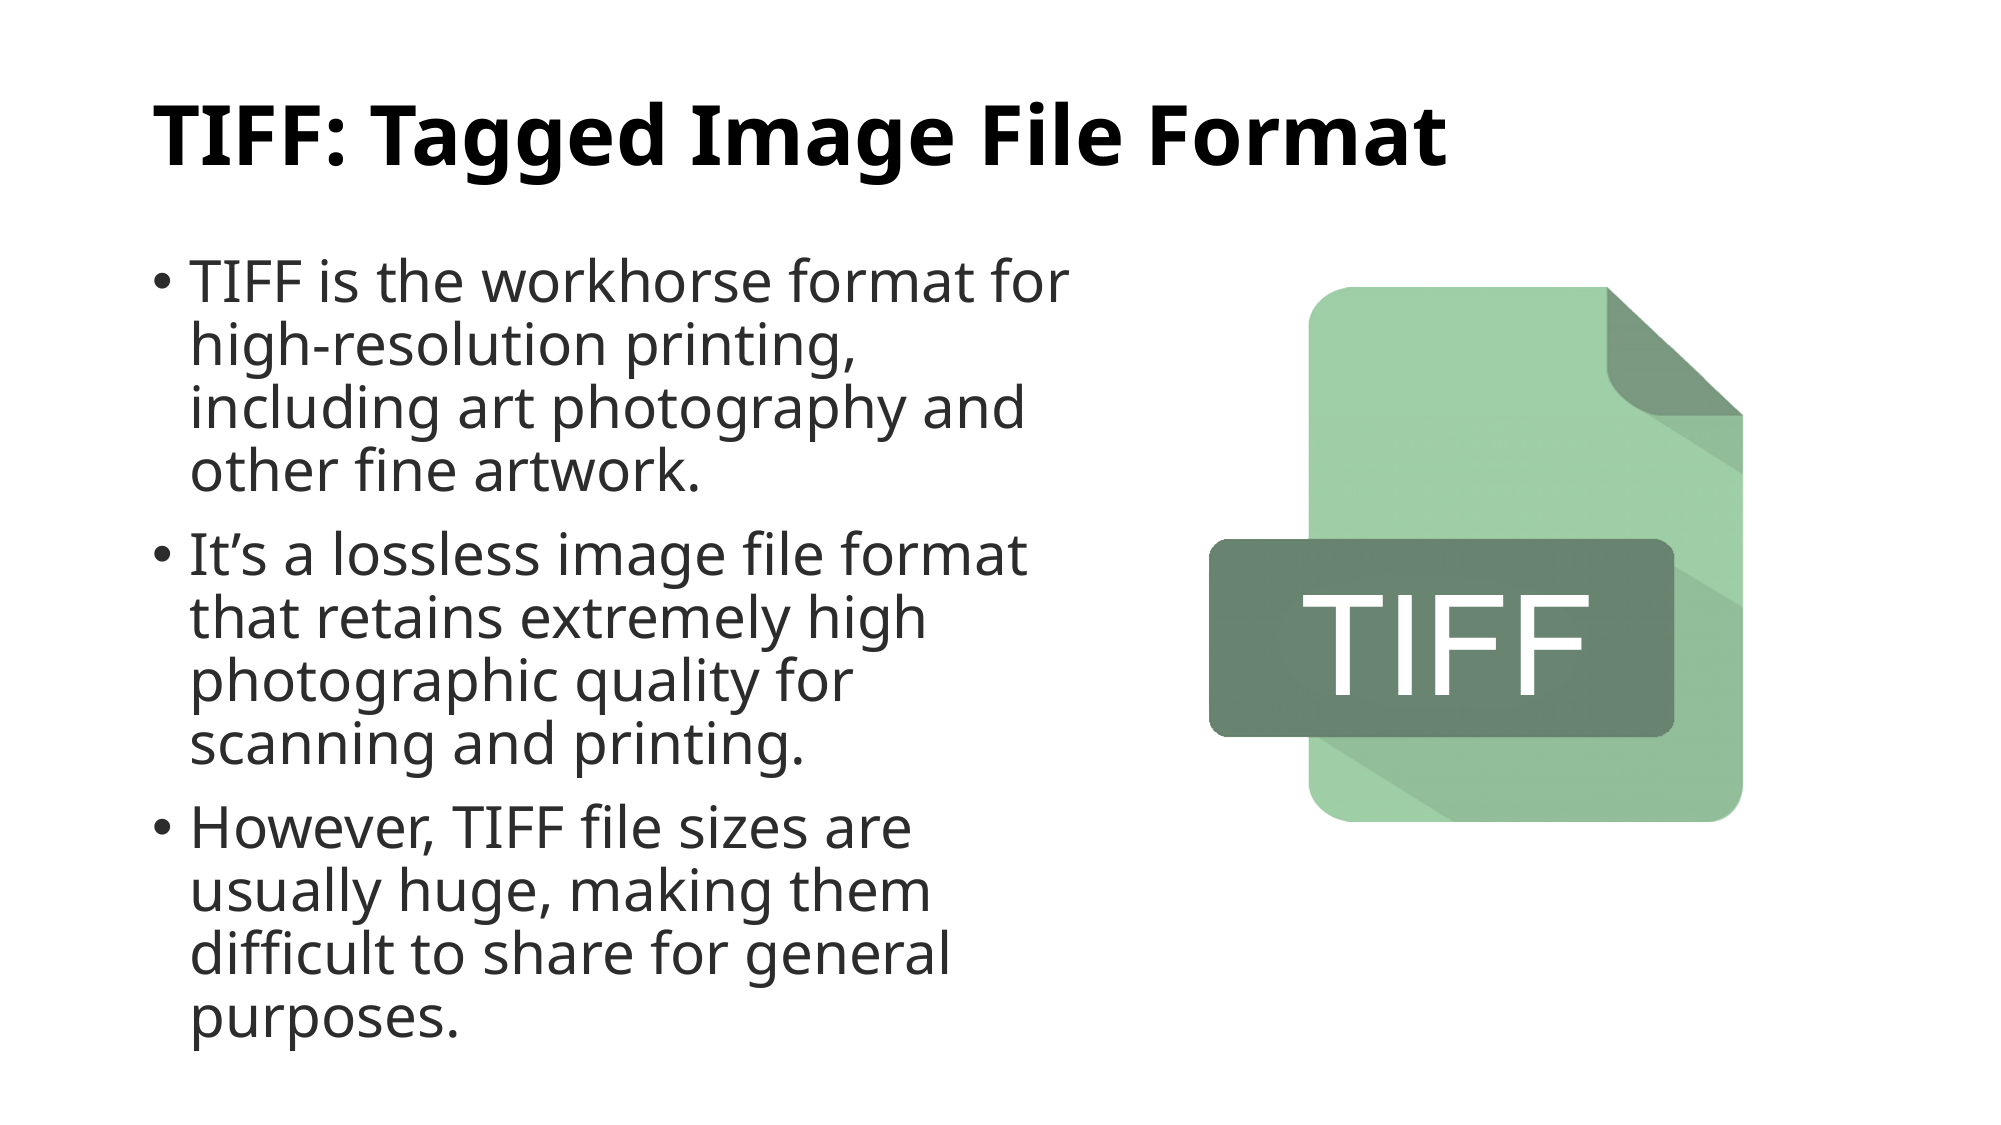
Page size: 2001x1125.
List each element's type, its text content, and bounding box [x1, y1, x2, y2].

picture [1116, 257, 1890, 867]
title TIFF: Tagged Image File Format [137, 59, 1863, 218]
list TIFF is the workhorse format for high-resolution printing, including art photography and other fine artwork. It’s a lossless image file format that retains extremely high photographic quality for scanning and printing. However, TIFF file sizes are usually huge, making them difficult to share for general purposes. [137, 245, 1117, 1004]
